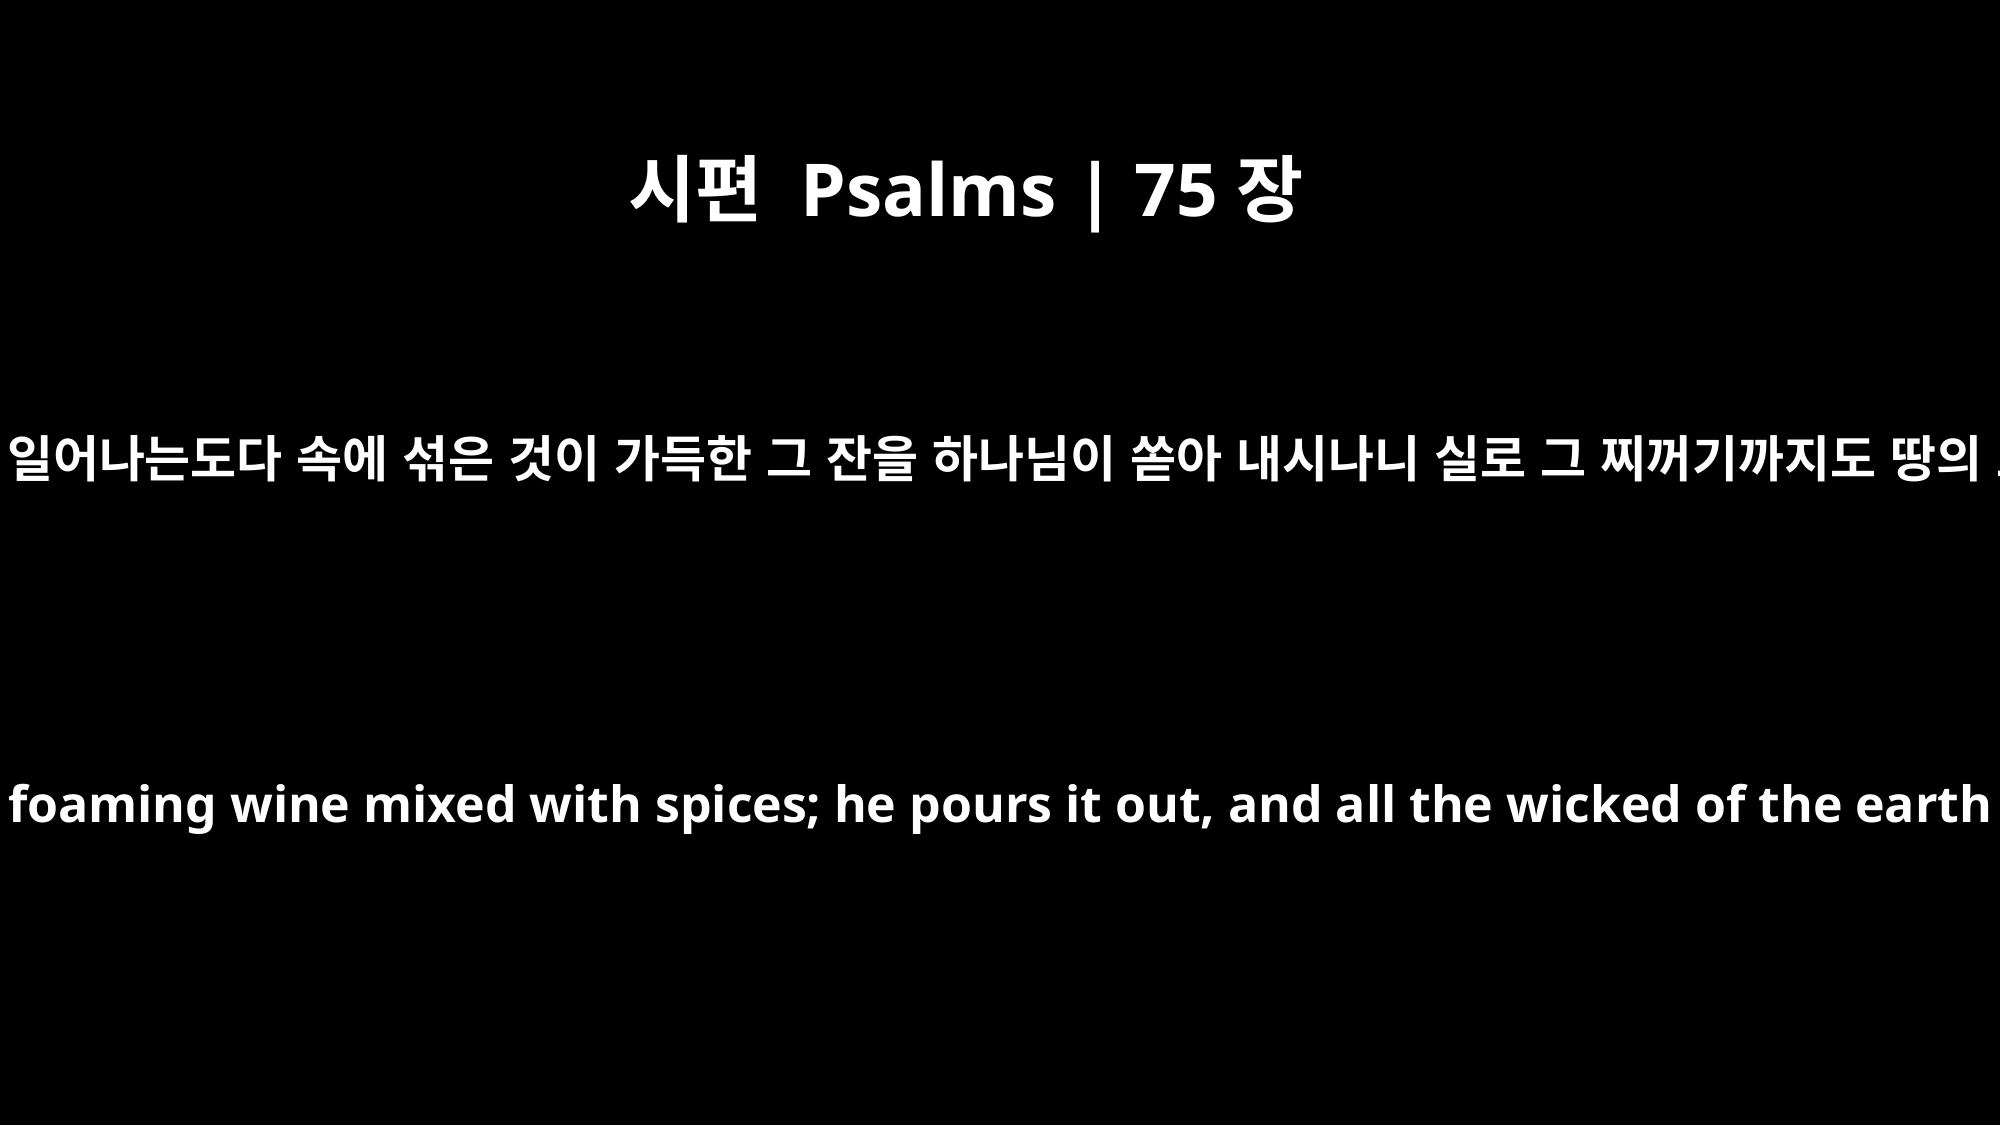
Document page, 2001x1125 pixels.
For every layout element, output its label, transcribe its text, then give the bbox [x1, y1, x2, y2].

text_box 시편 Psalms | 75장 [613, 136, 1319, 239]
text_box In the hand of the LORD is a cup full of foaming wine mixed with spices; he pours it out, and all the wicked of the earth drink it down to its very dregs. [0, 764, 2000, 840]
text_box 8 여호와의 손에 잔이 있어 술 거품이 일어나는도다 속에 섞은 것이 가득한 그 잔을 하나님이 쏟아 내시나니 실로 그 찌꺼기까지도 땅의 모든 악인이 기울여 마시리로다 [0, 359, 2000, 495]
